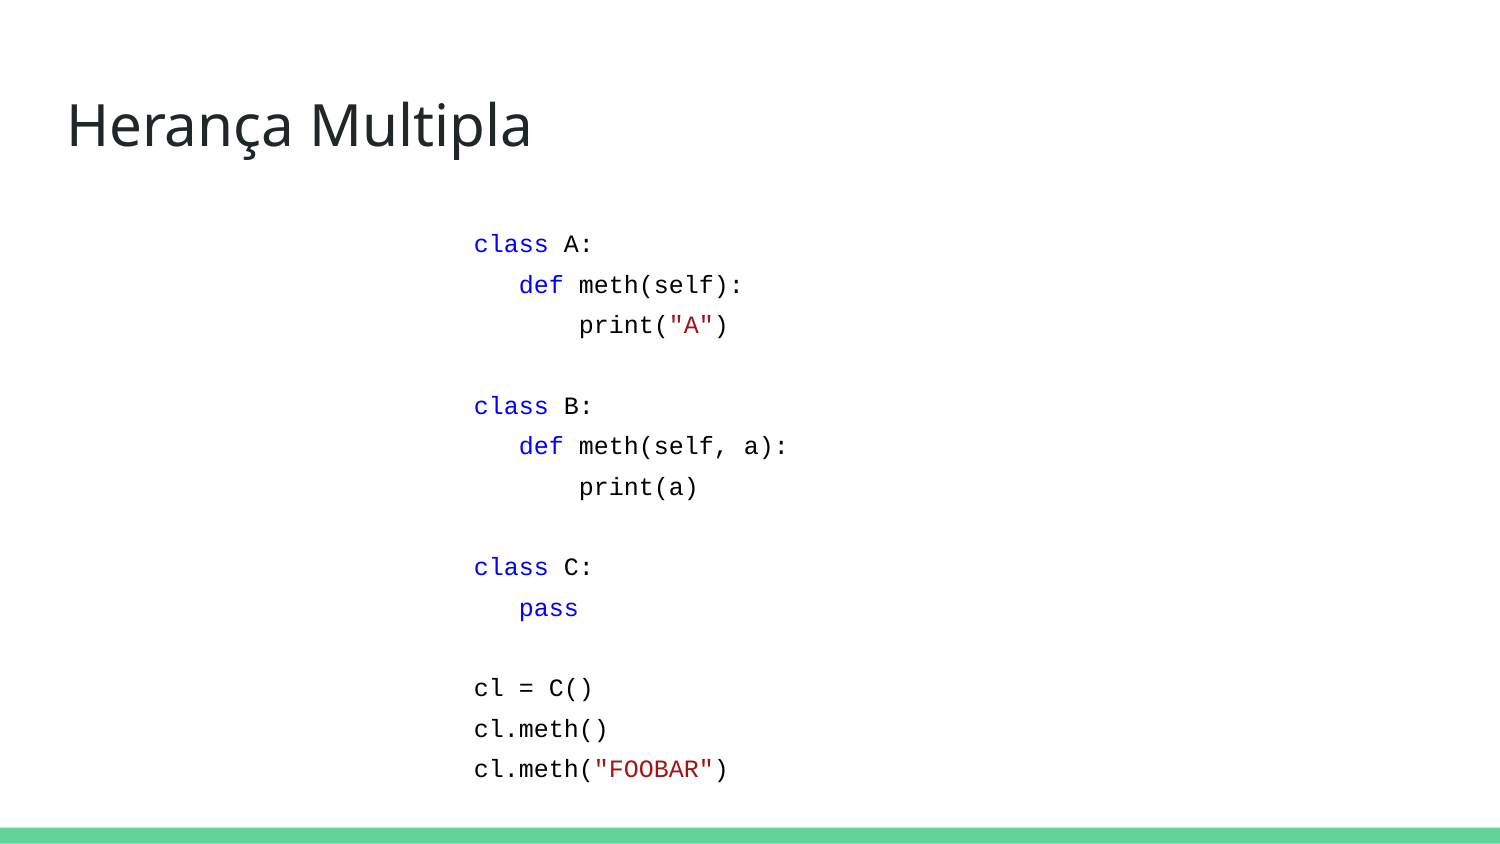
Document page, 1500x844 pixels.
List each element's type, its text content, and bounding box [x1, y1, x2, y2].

list class A: def meth(self): print("A") class B: def meth(self, a): print(a) class C: pass cl = C() cl.meth() cl.meth("FOOBAR") [459, 202, 1018, 808]
title Herança Multipla [51, 72, 1449, 167]
